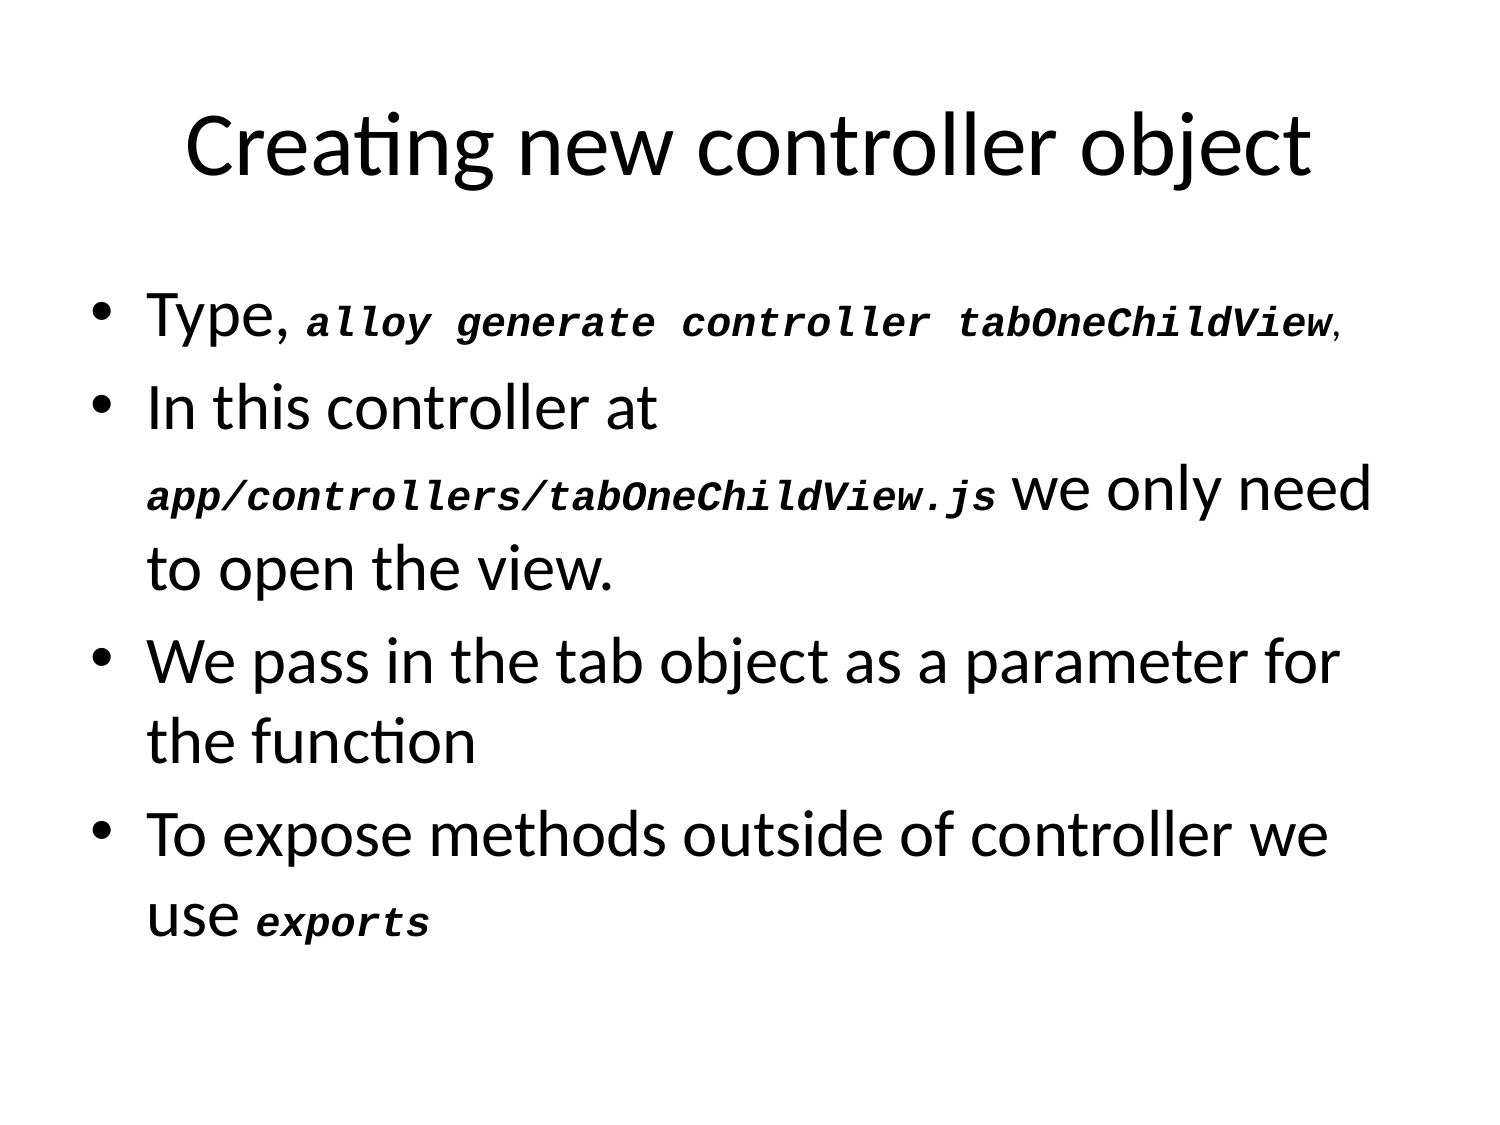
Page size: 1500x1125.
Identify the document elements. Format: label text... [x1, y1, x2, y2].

list Type, alloy generate controller tabOneChildView, In this controller at app/controllers/tabOneChildView.js we only need to open the view. We pass in the tab object as a parameter for the function To expose methods outside of controller we use exports [75, 262, 1425, 1005]
title Creating new controller object [75, 45, 1425, 233]
